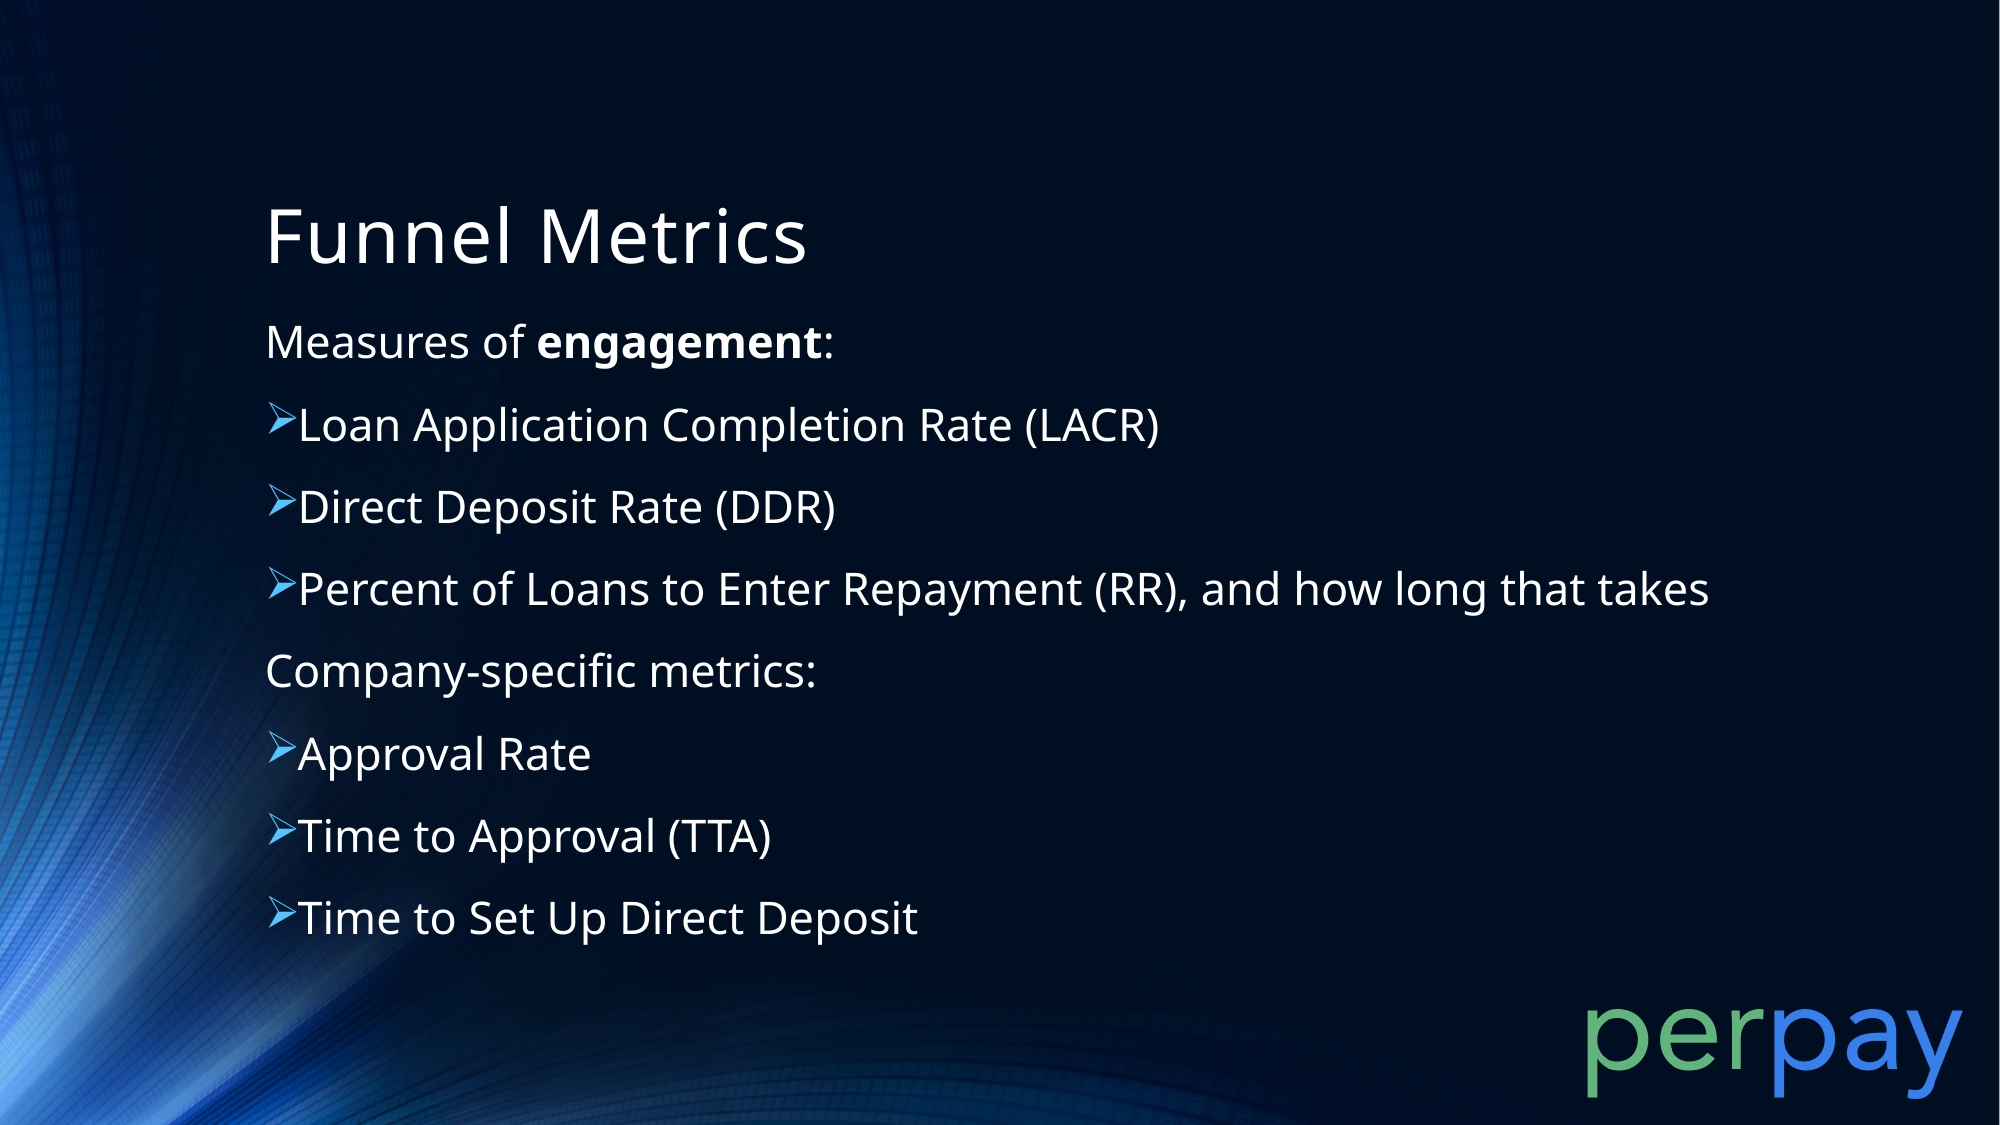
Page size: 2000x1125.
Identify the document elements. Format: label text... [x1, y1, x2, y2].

title Funnel Metrics [249, 62, 1750, 288]
picture [0, 0, 2000, 1125]
list Measures of engagement: Loan Application Completion Rate (LACR) Direct Deposit Rate (DDR) Percent of Loans to Enter Repayment (RR), and how long that takes Company-specific metrics: Approval Rate Time to Approval (TTA) Time to Set Up Direct Deposit [249, 312, 1749, 988]
